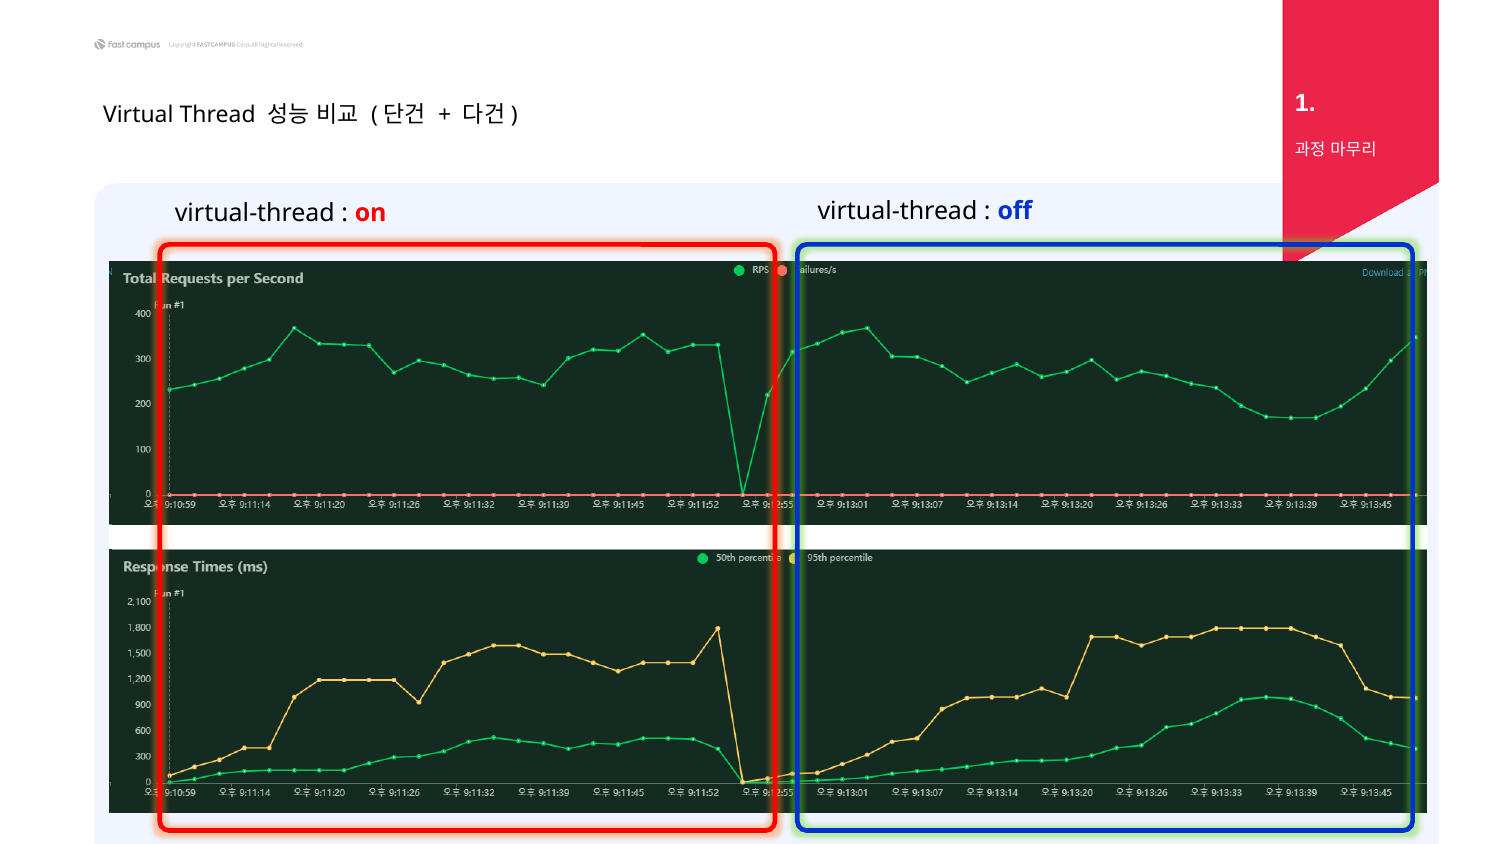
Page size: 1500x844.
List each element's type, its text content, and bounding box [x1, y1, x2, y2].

text_box 과정 마무리 [1281, 135, 1438, 184]
text_box [796, 813, 1414, 832]
text_box 1. [1281, 86, 1438, 135]
text_box virtual-thread : on [160, 189, 402, 234]
text_box [158, 813, 777, 832]
text_box [796, 243, 1414, 261]
picture [0, 0, 1500, 844]
text_box [158, 243, 777, 261]
title Virtual Thread 성능 비교 (단건 + 다건) [103, 95, 1281, 167]
text_box virtual-thread : off [802, 187, 1048, 233]
